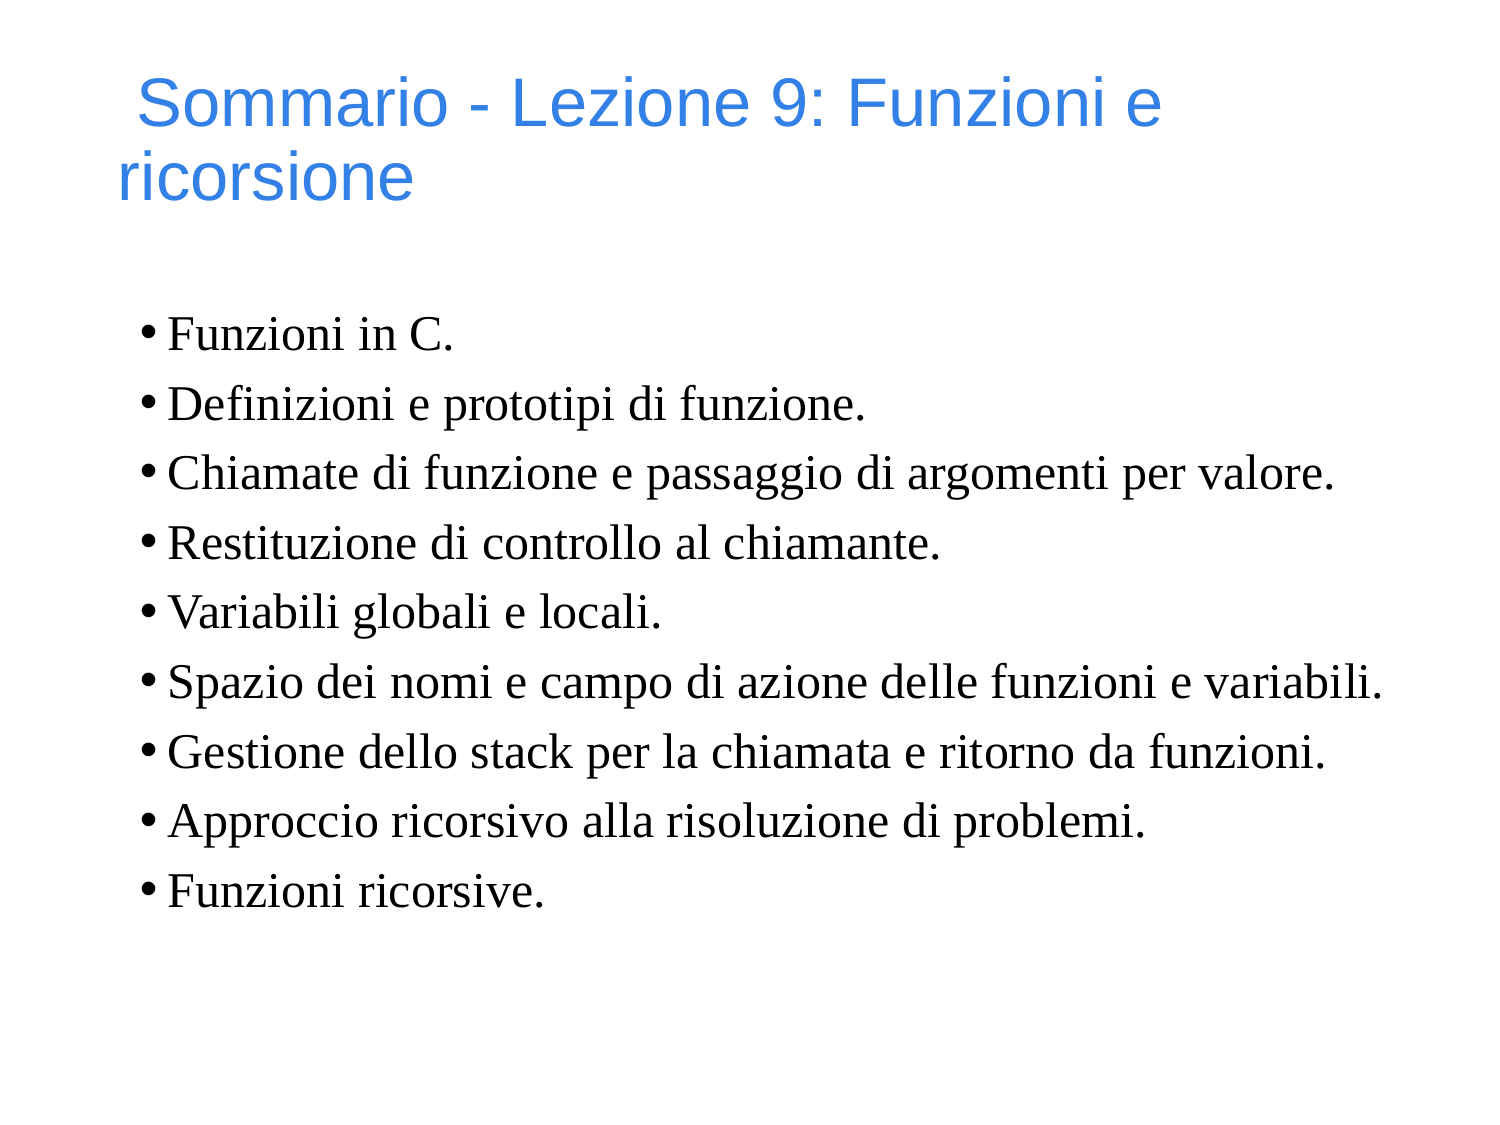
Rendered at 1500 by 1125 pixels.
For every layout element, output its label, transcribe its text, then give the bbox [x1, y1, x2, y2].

text_box Sommario - Lezione 9: Funzioni e ricorsione [103, 59, 1397, 163]
text_box Funzioni in C. Definizioni e prototipi di funzione. Chiamate di funzione e passaggio di argomenti per valore. Restituzione di controllo al chiamante. Variabili globali e locali. Spazio dei nomi e campo di azione delle funzioni e variabili. Gestione dello stack per la chiamata e ritorno da funzioni. Approccio ricorsivo alla risoluzione di problemi. Funzioni ricorsive. [124, 299, 1419, 950]
